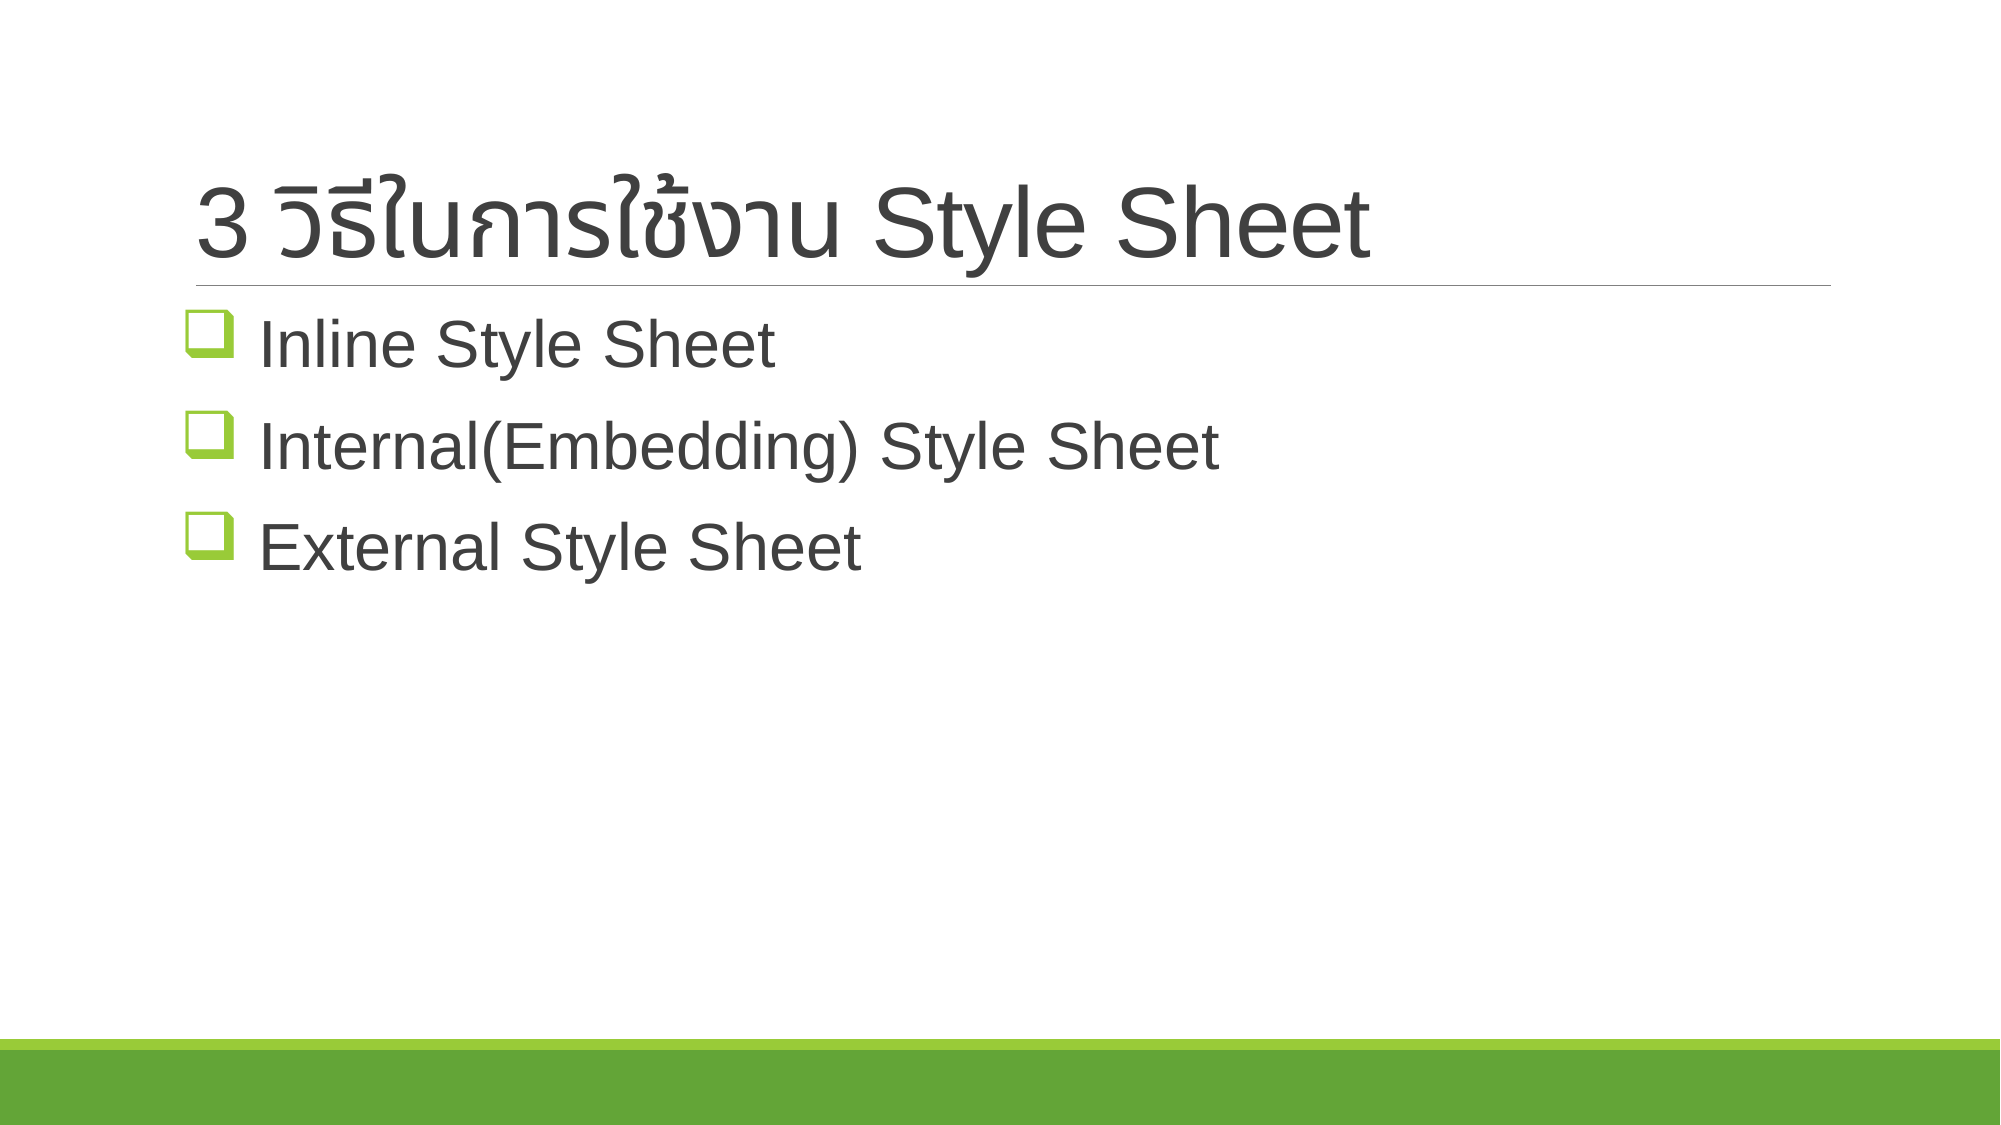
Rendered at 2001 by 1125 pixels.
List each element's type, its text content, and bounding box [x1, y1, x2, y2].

title 3 วิธีในการใช้งาน Style Sheet [180, 47, 1830, 285]
list Inline Style Sheet Internal(Embedding) Style Sheet External Style Sheet [180, 302, 1830, 963]
